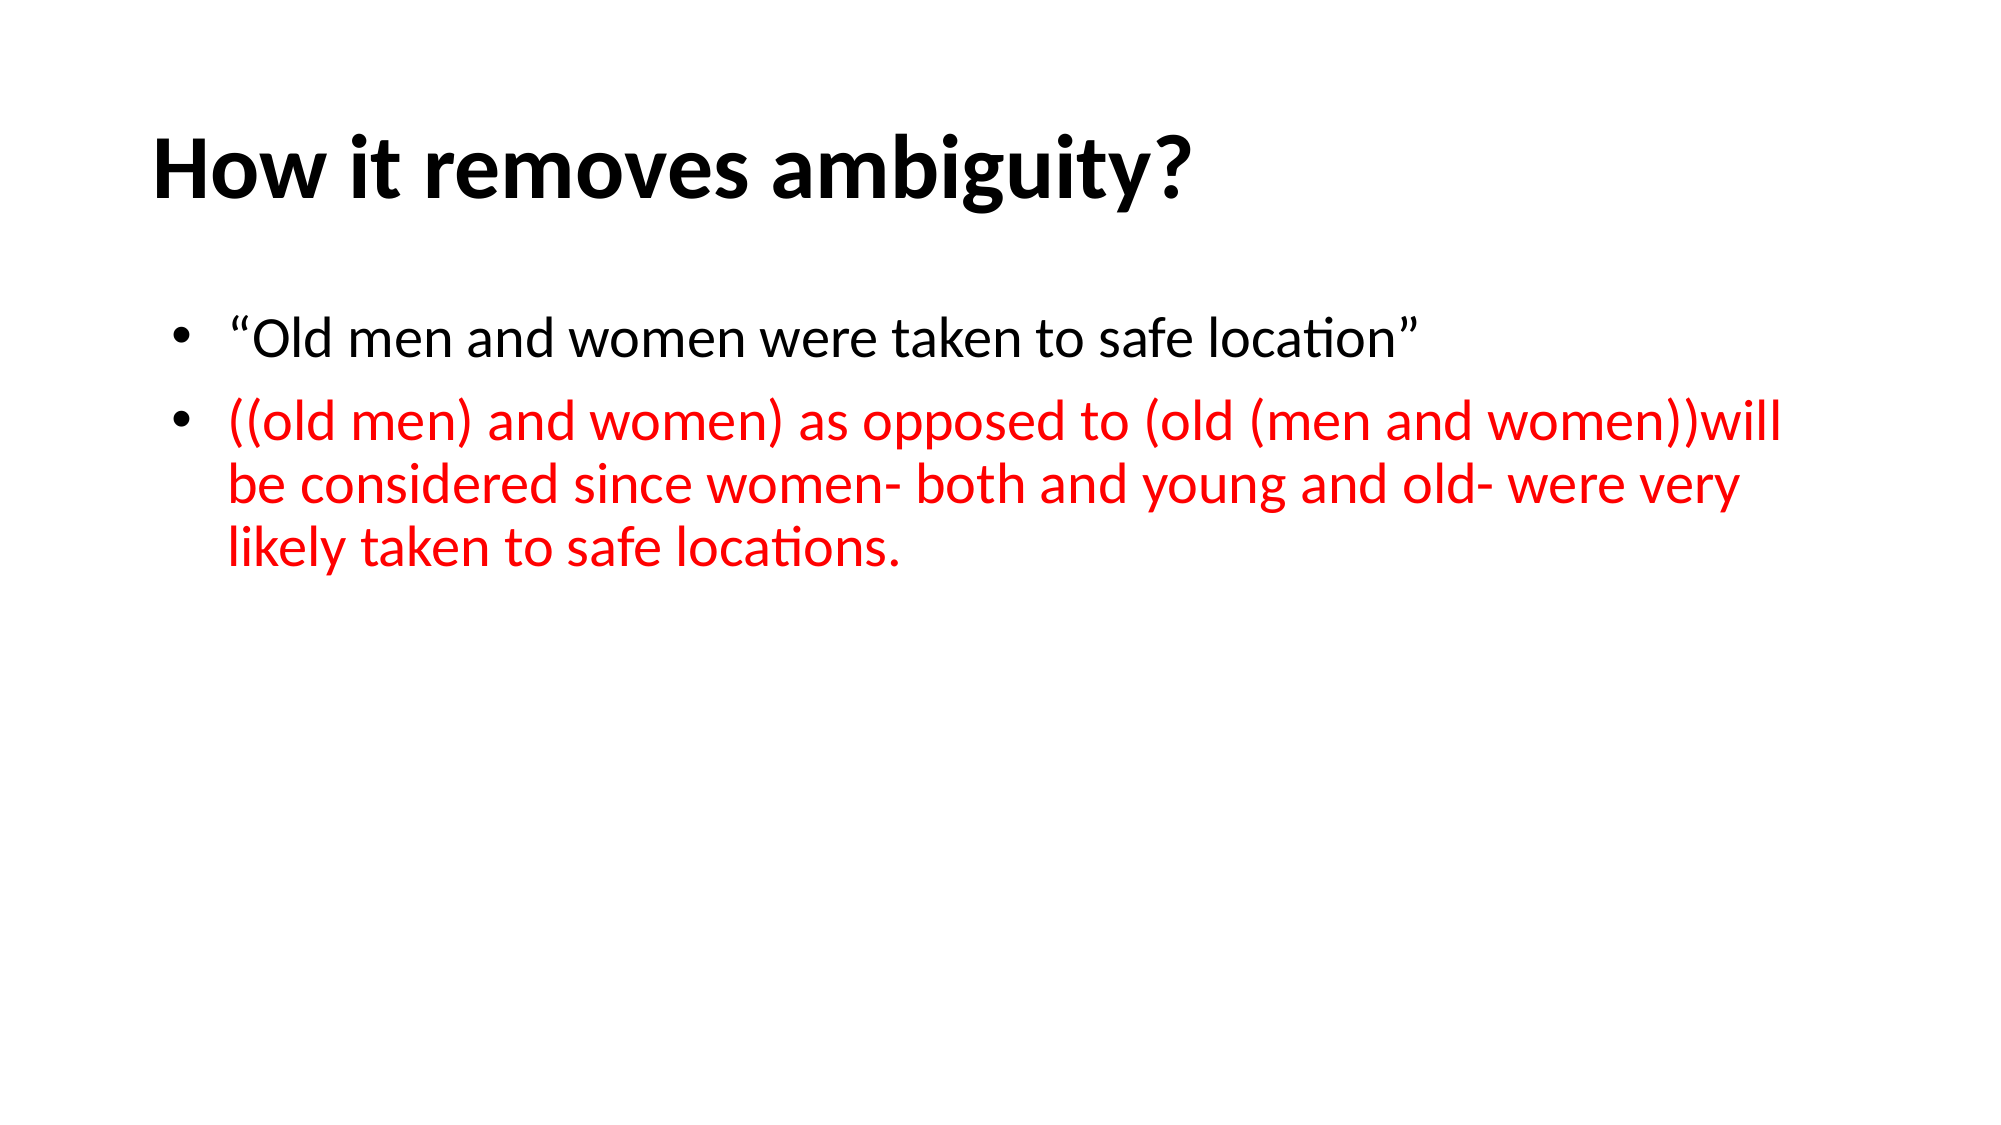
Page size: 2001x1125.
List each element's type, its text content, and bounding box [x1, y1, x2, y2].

list “Old men and women were taken to safe location” ((old men) and women) as opposed to (old (men and women))will be considered since women- both and young and old- were very likely taken to safe locations. [137, 299, 1863, 1014]
title How it removes ambiguity? [137, 59, 1863, 278]
